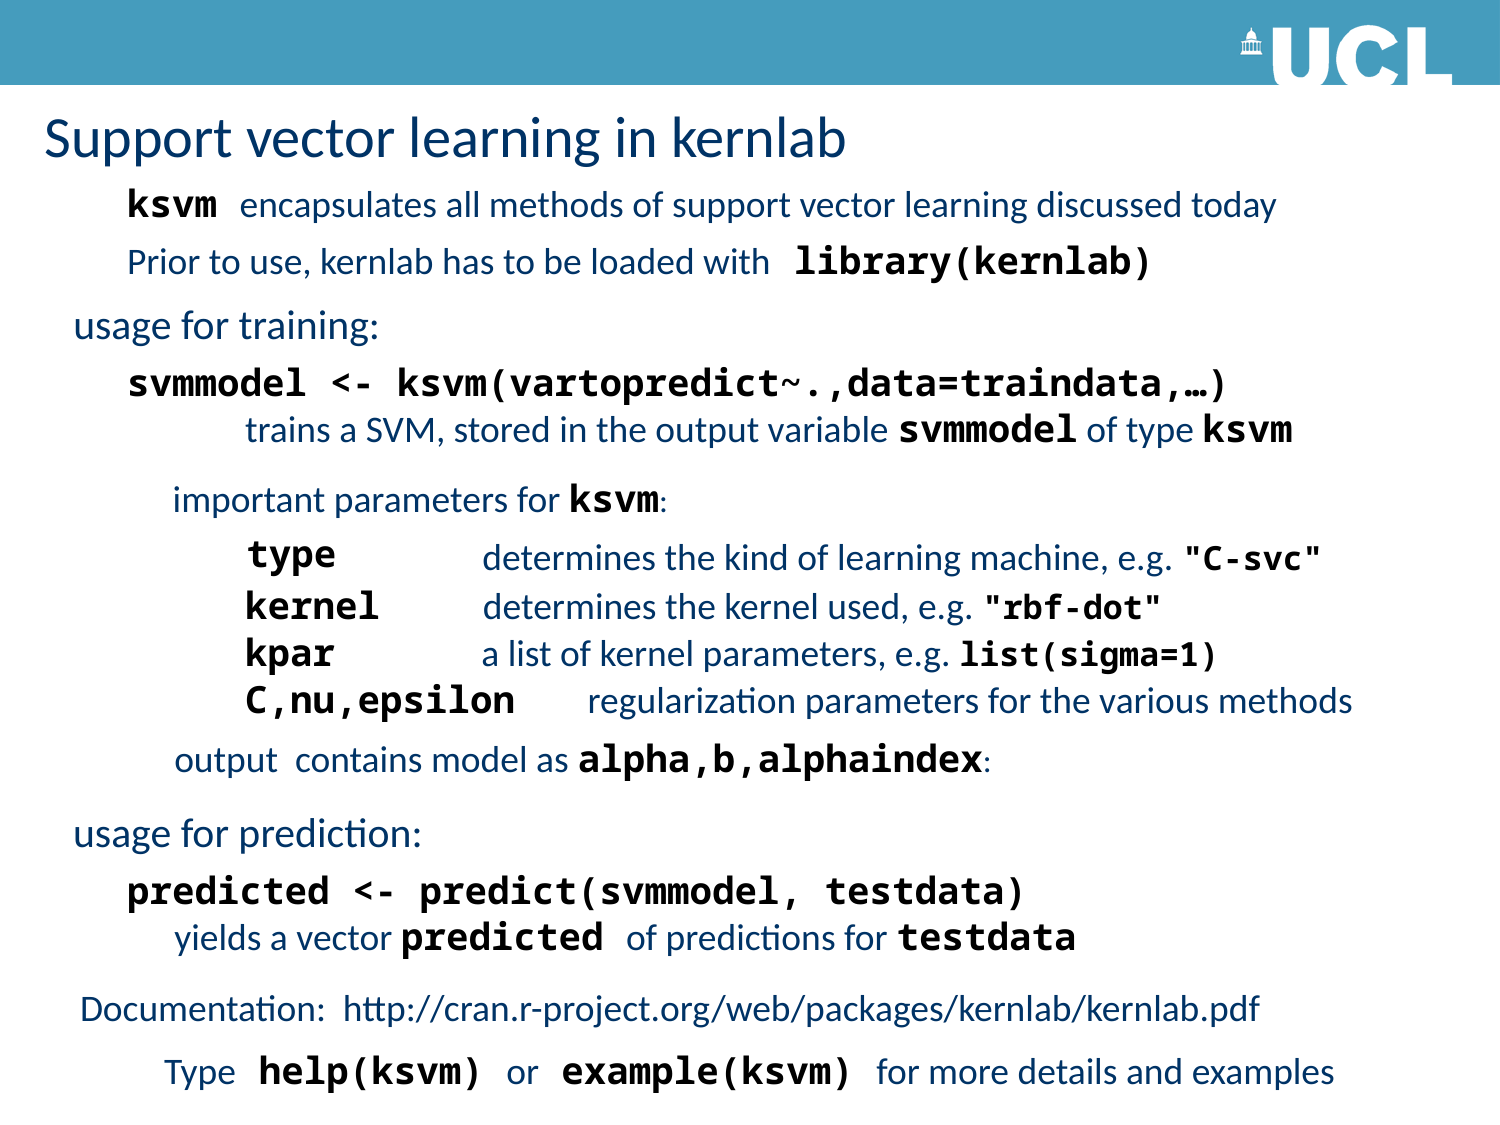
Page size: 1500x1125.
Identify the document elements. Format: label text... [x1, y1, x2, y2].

text_box regularization parameters for the various methods [572, 668, 1412, 727]
text_box Type help(ksvm) or example(ksvm) for more details and examples [149, 1039, 1500, 1098]
text_box usage for prediction: [58, 798, 1429, 857]
text_box kernel [230, 574, 408, 621]
text_box C,nu,epsilon [230, 668, 538, 727]
picture [0, 0, 1500, 85]
text_box Support vector learning in kernlab [29, 91, 1458, 175]
text_box kpar [230, 621, 408, 668]
text_box important parameters for ksvm: [157, 468, 867, 526]
text_box ksvm encapsulates all methods of support vector learning discussed today [112, 172, 1483, 231]
text_box type [231, 521, 409, 580]
text_box determines the kernel used, e.g. "rbf-dot" [467, 574, 1500, 621]
text_box output contains model as alpha,b,alphaindex: [159, 727, 1105, 786]
text_box Prior to use, kernlab has to be loaded with library(kernlab) [112, 231, 1483, 288]
text_box a list of kernel parameters, e.g. list(sigma=1) [466, 621, 1500, 680]
text_box usage for training: [58, 290, 1429, 349]
text_box yields a vector predicted of predictions for testdata [159, 905, 1105, 963]
text_box predicted <- predict(svmmodel, testdata) [112, 859, 1483, 917]
text_box svmmodel <- ksvm(vartopredict~.,data=traindata,…) [112, 351, 1483, 409]
text_box determines the kind of learning machine, e.g. "C-svc" [467, 525, 1500, 574]
text_box trains a SVM, stored in the output variable svmmodel of type ksvm [230, 397, 1500, 455]
text_box Documentation: http://cran.r-project.org/web/packages/kernlab/kernlab.pdf [64, 975, 1436, 1034]
